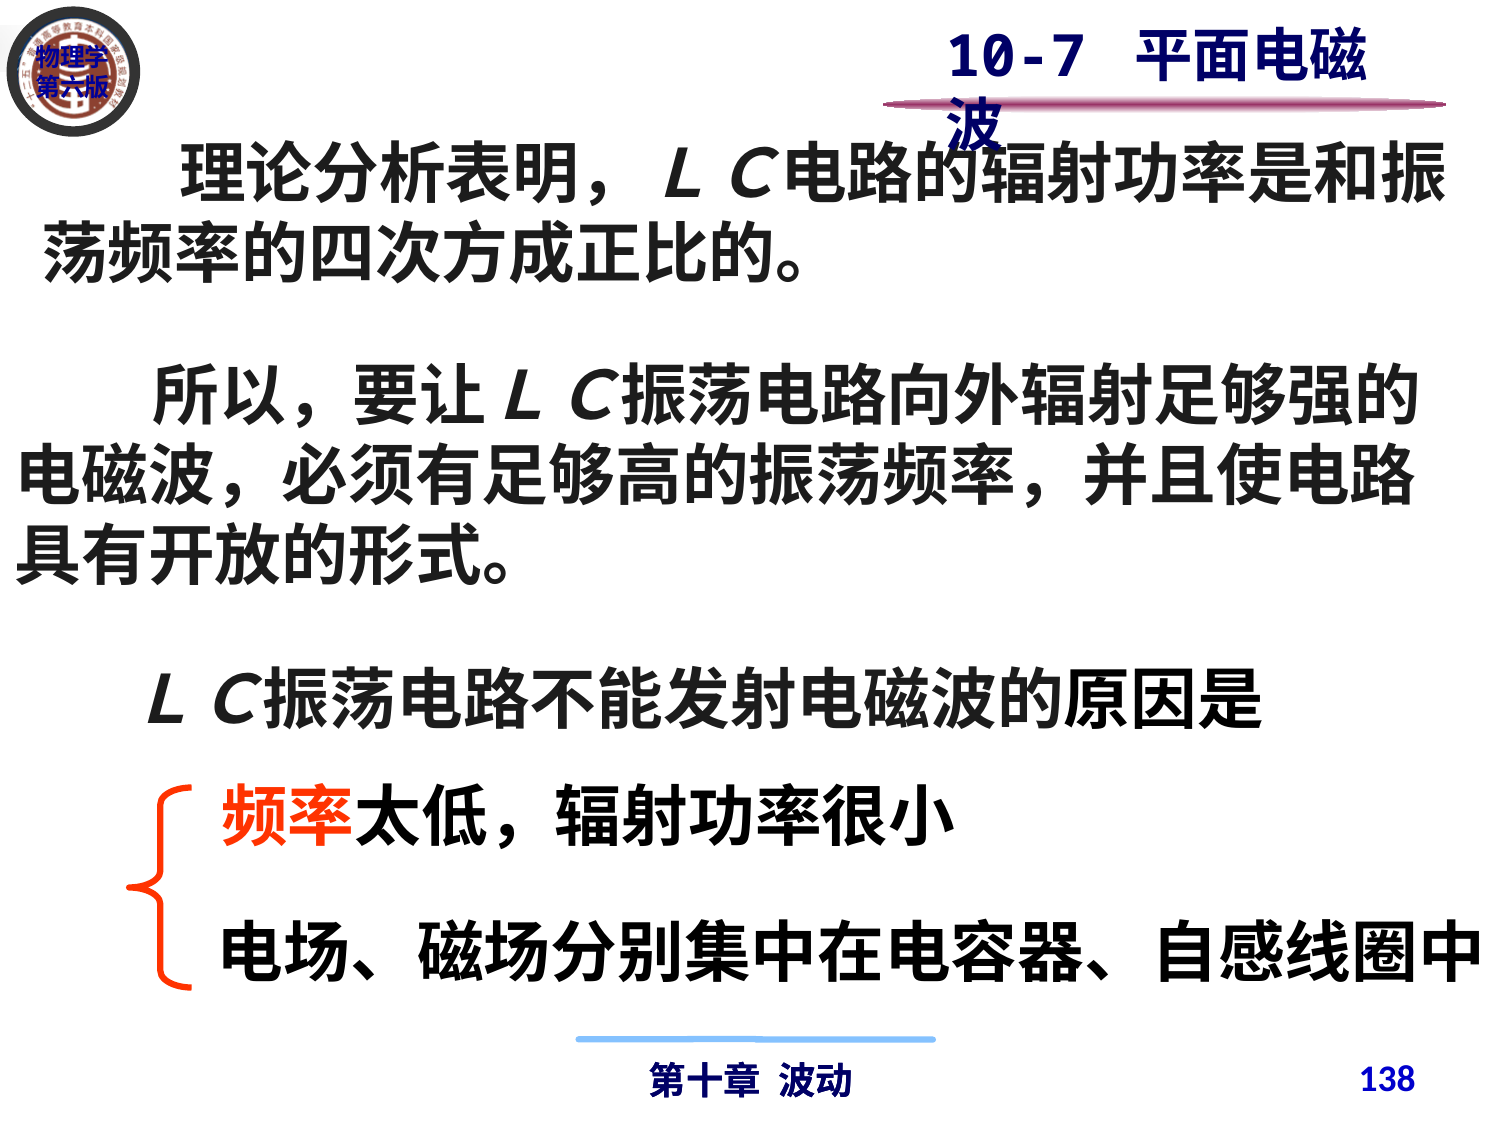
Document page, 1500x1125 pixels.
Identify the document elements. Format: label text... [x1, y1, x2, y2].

text_box [882, 99, 931, 110]
text_box 理论分析表明，ＬＣ电路的辐射功率是和振荡频率的四次方成正比的。 [26, 123, 1463, 298]
text_box [1424, 100, 1447, 108]
slide_number 138 [1080, 1046, 1431, 1107]
text_box ＬＣ振荡电路不能发射电磁波的原因是 [114, 649, 1420, 745]
text_box 所以，要让ＬＣ振荡电路向外辐射足够强的电磁波，必须有足够高的振荡频率，并且使电路具有开放的形式。 [0, 345, 1437, 601]
text_box 频率太低，辐射功率很小 [206, 766, 1000, 862]
text_box [129, 787, 192, 988]
text_box 10-7 平面电磁波 [931, 10, 1424, 166]
text_box 电场、磁场分别集中在电容器、自感线圈中 [202, 902, 1500, 997]
picture [17, 17, 129, 123]
